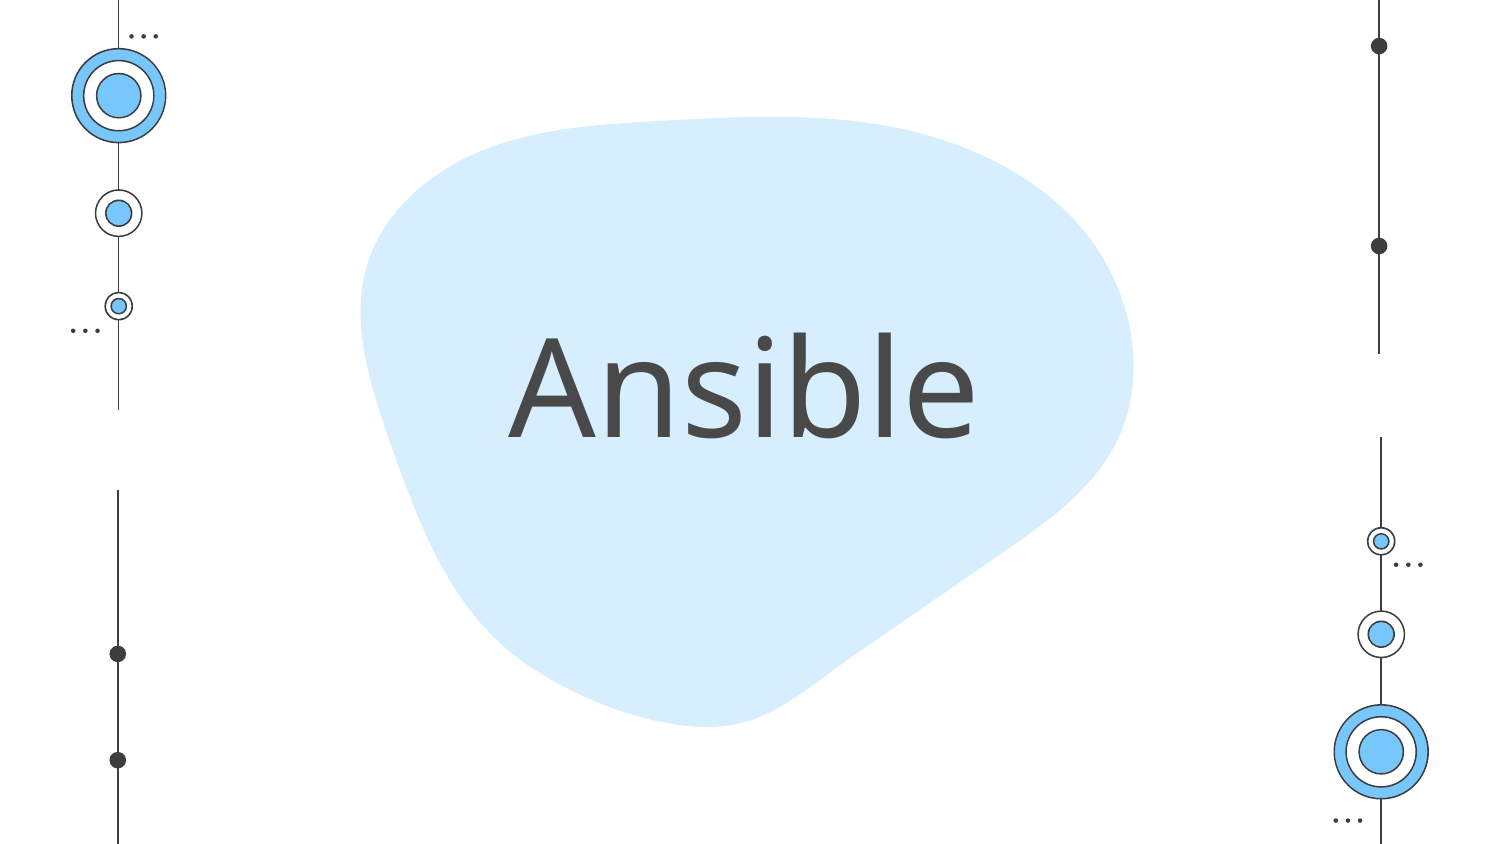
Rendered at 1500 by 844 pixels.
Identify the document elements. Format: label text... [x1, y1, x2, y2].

title Ansible [419, 294, 1070, 471]
